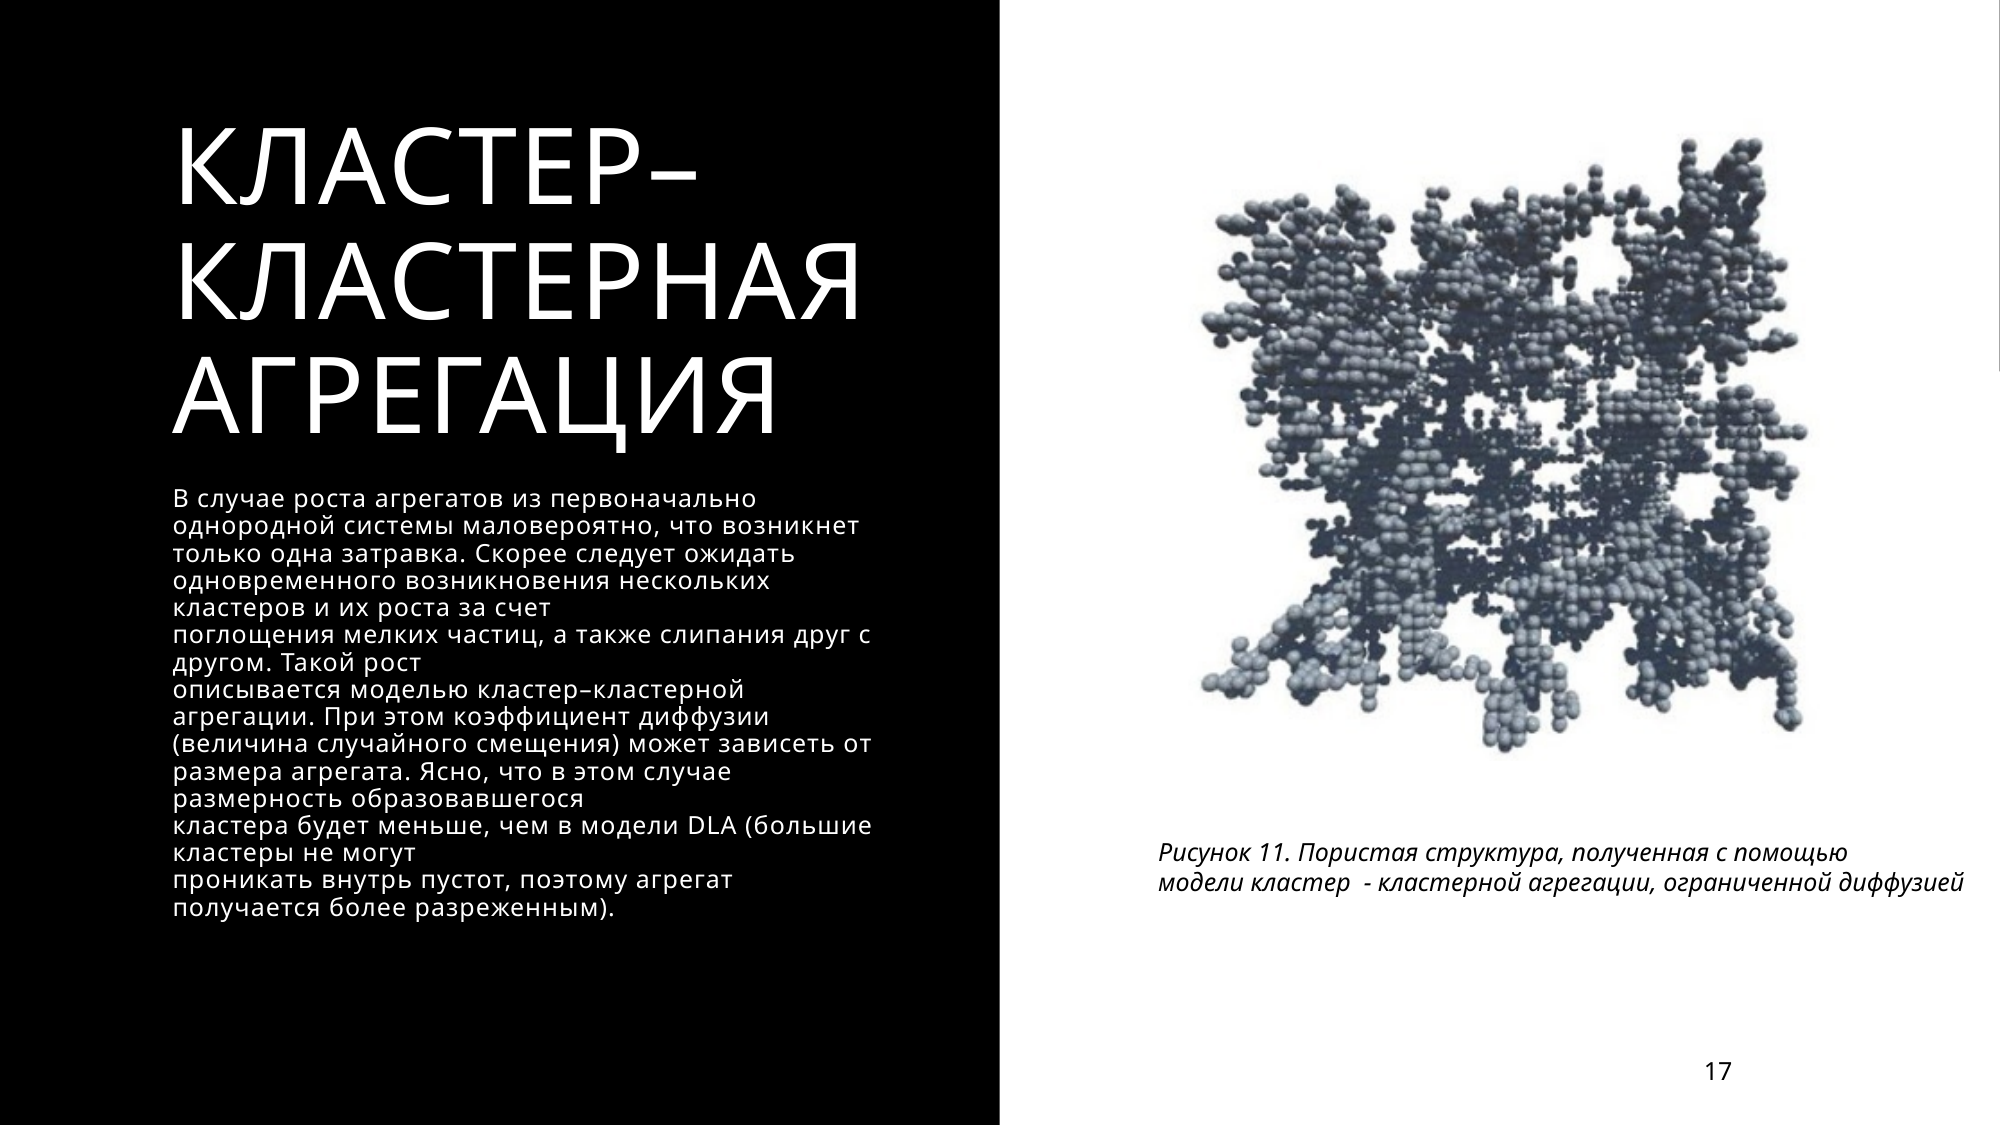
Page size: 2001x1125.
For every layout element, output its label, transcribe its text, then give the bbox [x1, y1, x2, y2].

title Кластер–кластерная агрегация [157, 104, 896, 465]
picture [1173, 118, 1842, 761]
text_box Рисунок 11. Пористая структура, полученная с помощью модели кластер - кластерной агрегации, ограниченной диффузией [1143, 829, 1981, 904]
slide_number 17 [1688, 1042, 1842, 1103]
text_box [1001, 0, 2000, 1125]
text_box [0, 0, 1001, 1125]
list В случае роста агрегатов из первоначально однородной системы маловероятно, что возникнет только одна затравка. Скорее следует ожидать одновременного возникновения нескольких кластеров и их роста за счет поглощения мелких частиц, а также слипания друг с другом. Такой рост описывается моделью кластер–кластерной агрегации. При этом коэффициент диффузии (величина случайного смещения) может зависеть от размера агрегата. Ясно, что в этом случае размерность образовавшегося кластера будет меньше, чем в модели DLA (большие кластеры не могут проникать внутрь пустот, поэтому агрегат получается более разреженным). [157, 478, 896, 1014]
